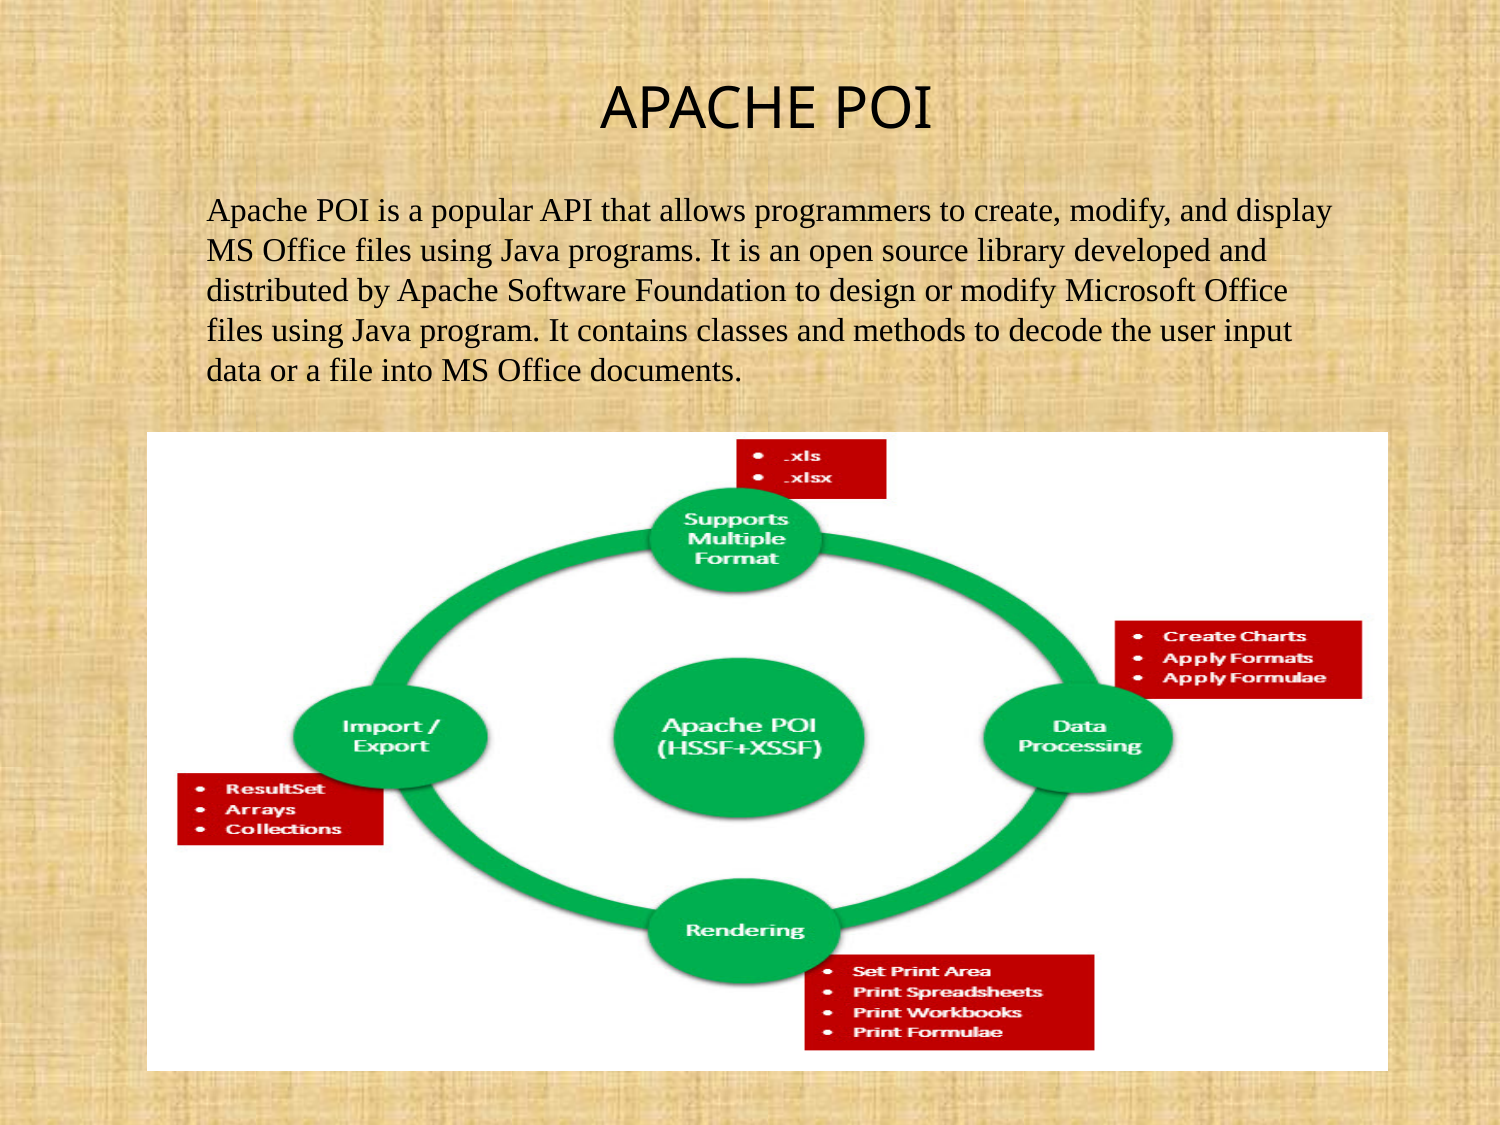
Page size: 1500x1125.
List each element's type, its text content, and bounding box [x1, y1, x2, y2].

list Apache POI is a popular API that allows programmers to create, modify, and display MS Office files using Java programs. It is an open source library developed and distributed by Apache Software Foundation to design or modify Microsoft Office files using Java program. It contains classes and methods to decode the user input data or a file into MS Office documents. [135, 180, 1369, 768]
picture [0, 0, 1500, 1125]
title Apache poi [135, 60, 1369, 150]
